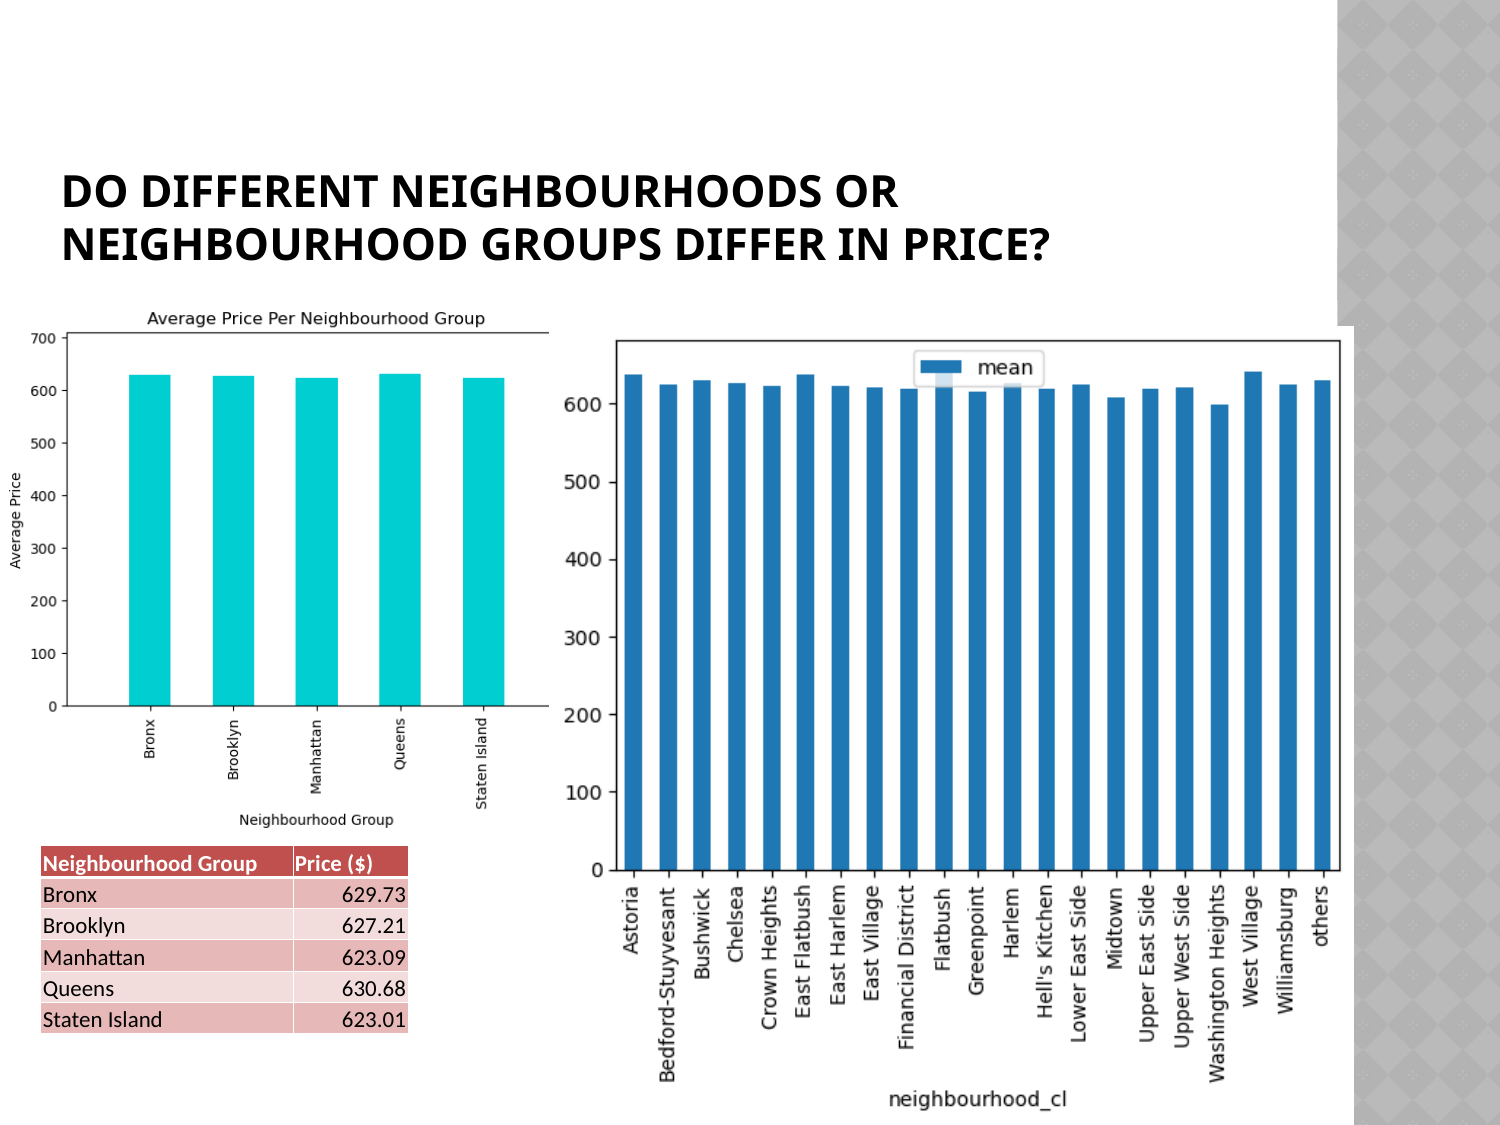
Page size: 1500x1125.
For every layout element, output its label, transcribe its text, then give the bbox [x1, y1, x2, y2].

table_cell 623.01 [294, 1003, 408, 1033]
table_cell 630.68 [294, 972, 408, 1002]
table_cell 623.09 [294, 940, 408, 971]
title Do different neighbourhoods or neighbourhood groups differ in price? [53, 160, 1241, 270]
table_header Price ($) [294, 848, 408, 876]
table_header Neighbourhood Group [41, 848, 293, 876]
picture [0, 302, 1355, 1125]
table_cell Queens [41, 972, 293, 1002]
table_cell 629.73 [294, 879, 408, 908]
table_cell 627.21 [294, 909, 408, 939]
table_cell Bronx [41, 879, 293, 908]
table_cell Manhattan [41, 940, 293, 971]
table_cell Staten Island [41, 1003, 293, 1033]
table_cell Brooklyn [41, 909, 293, 939]
